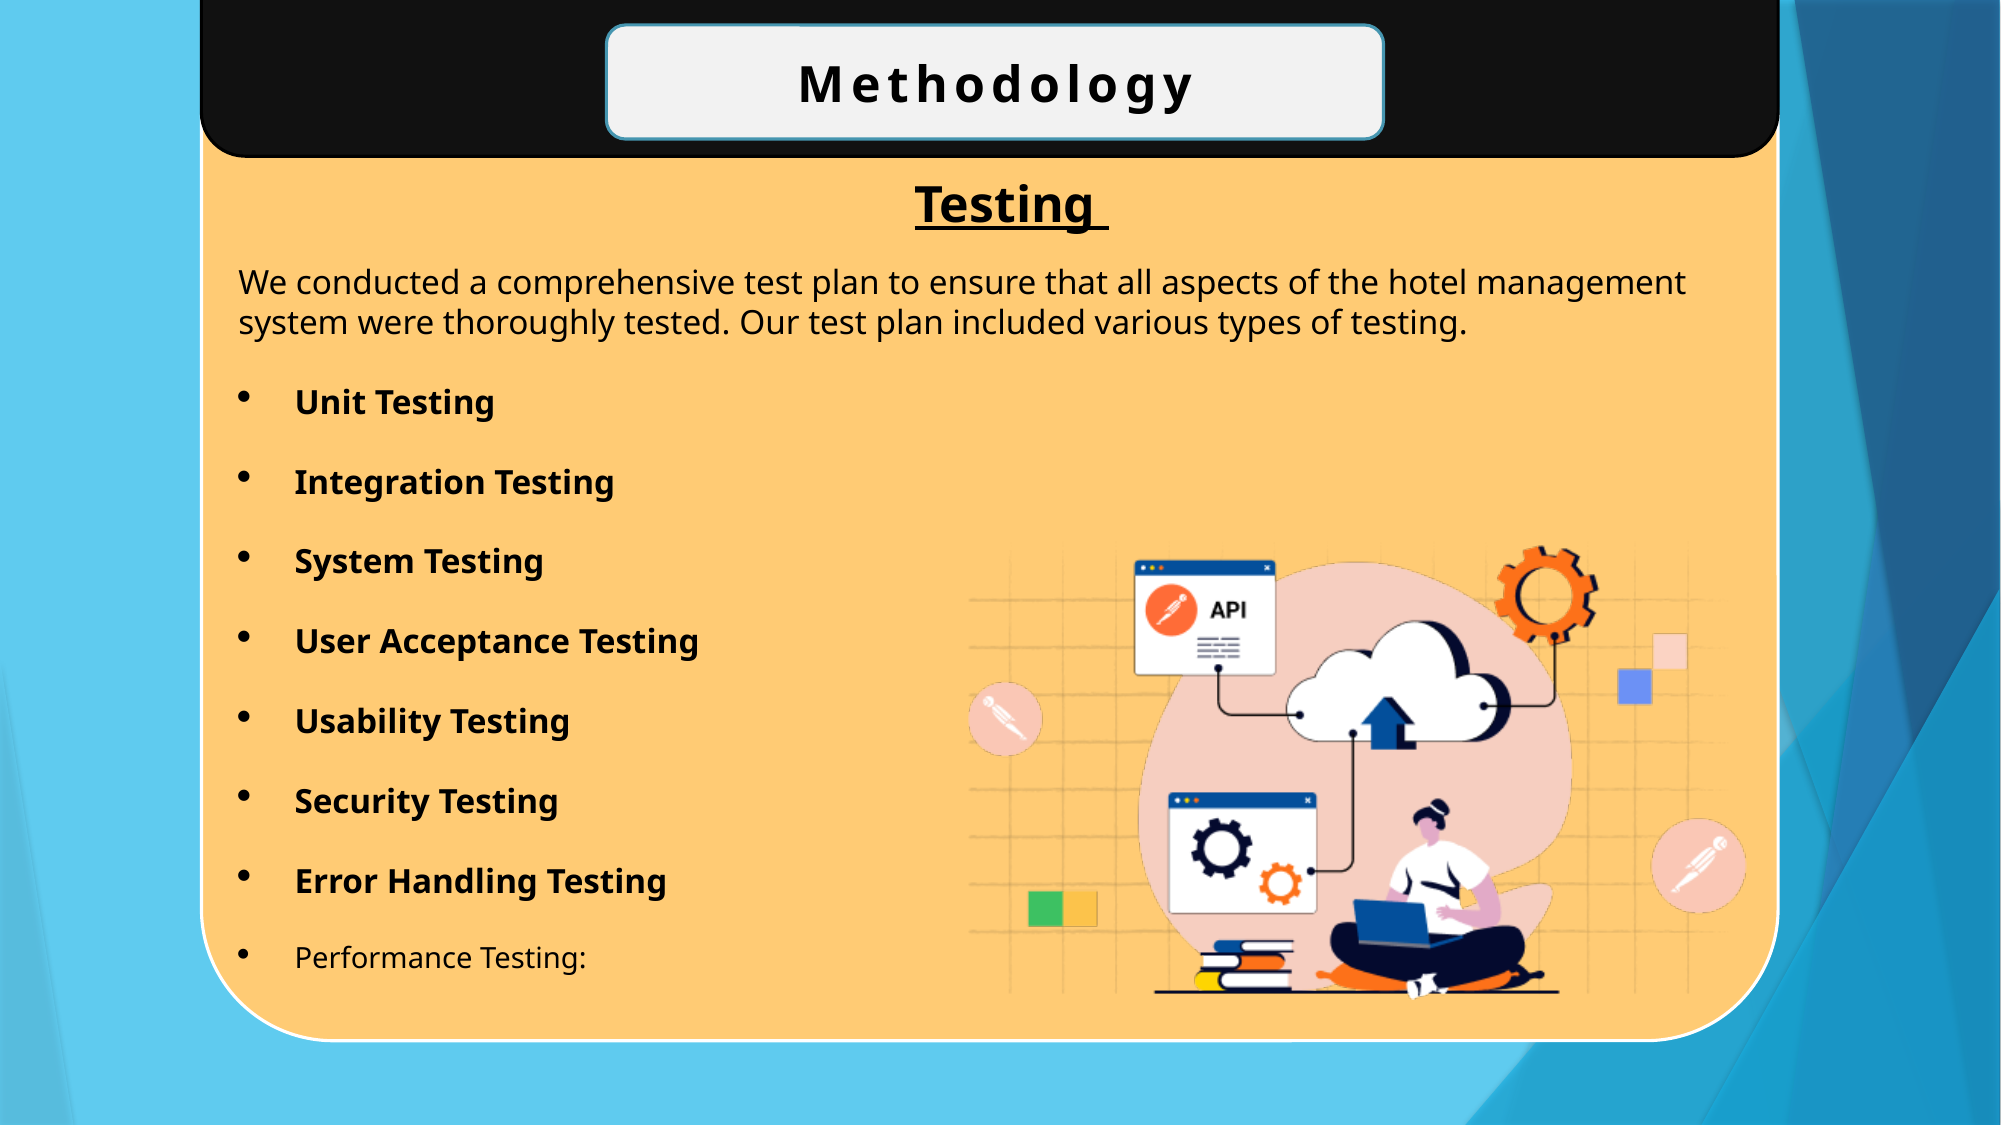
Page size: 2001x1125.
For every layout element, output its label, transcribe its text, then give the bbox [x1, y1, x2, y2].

text_box [199, 0, 1780, 158]
picture [968, 541, 1748, 1000]
text_box [199, 116, 1780, 1043]
text_box Testing We conducted a comprehensive test plan to ensure that all aspects of the hotel management system were thoroughly tested. Our test plan included various types of testing. Unit Testing Integration Testing System Testing User Acceptance Testing Usability Testing Security Testing Error Handling Testing Performance Testing: [223, 164, 1725, 983]
text_box Methodology [604, 23, 1386, 141]
